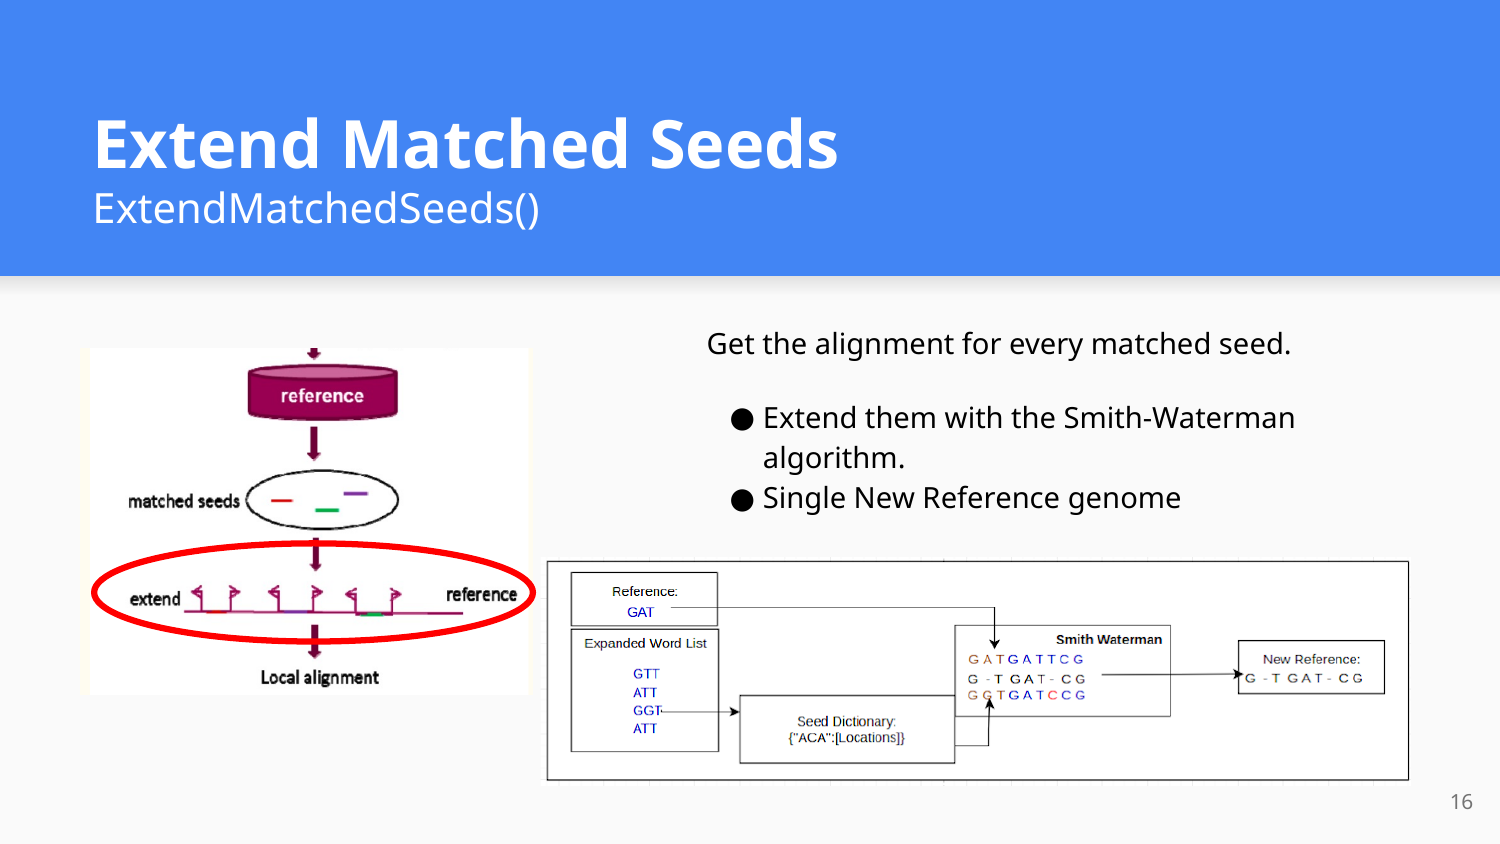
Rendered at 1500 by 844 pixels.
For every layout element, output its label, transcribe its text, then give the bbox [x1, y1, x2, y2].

list Get the alignment for every matched seed. Extend them with the Smith-Waterman algorithm. Single New Reference genome [691, 305, 1411, 556]
picture [79, 347, 534, 695]
picture [540, 557, 1412, 786]
title Extend Matched Seeds ExtendMatchedSeeds() [77, 121, 1427, 248]
slide_number ‹#› [1398, 770, 1489, 835]
